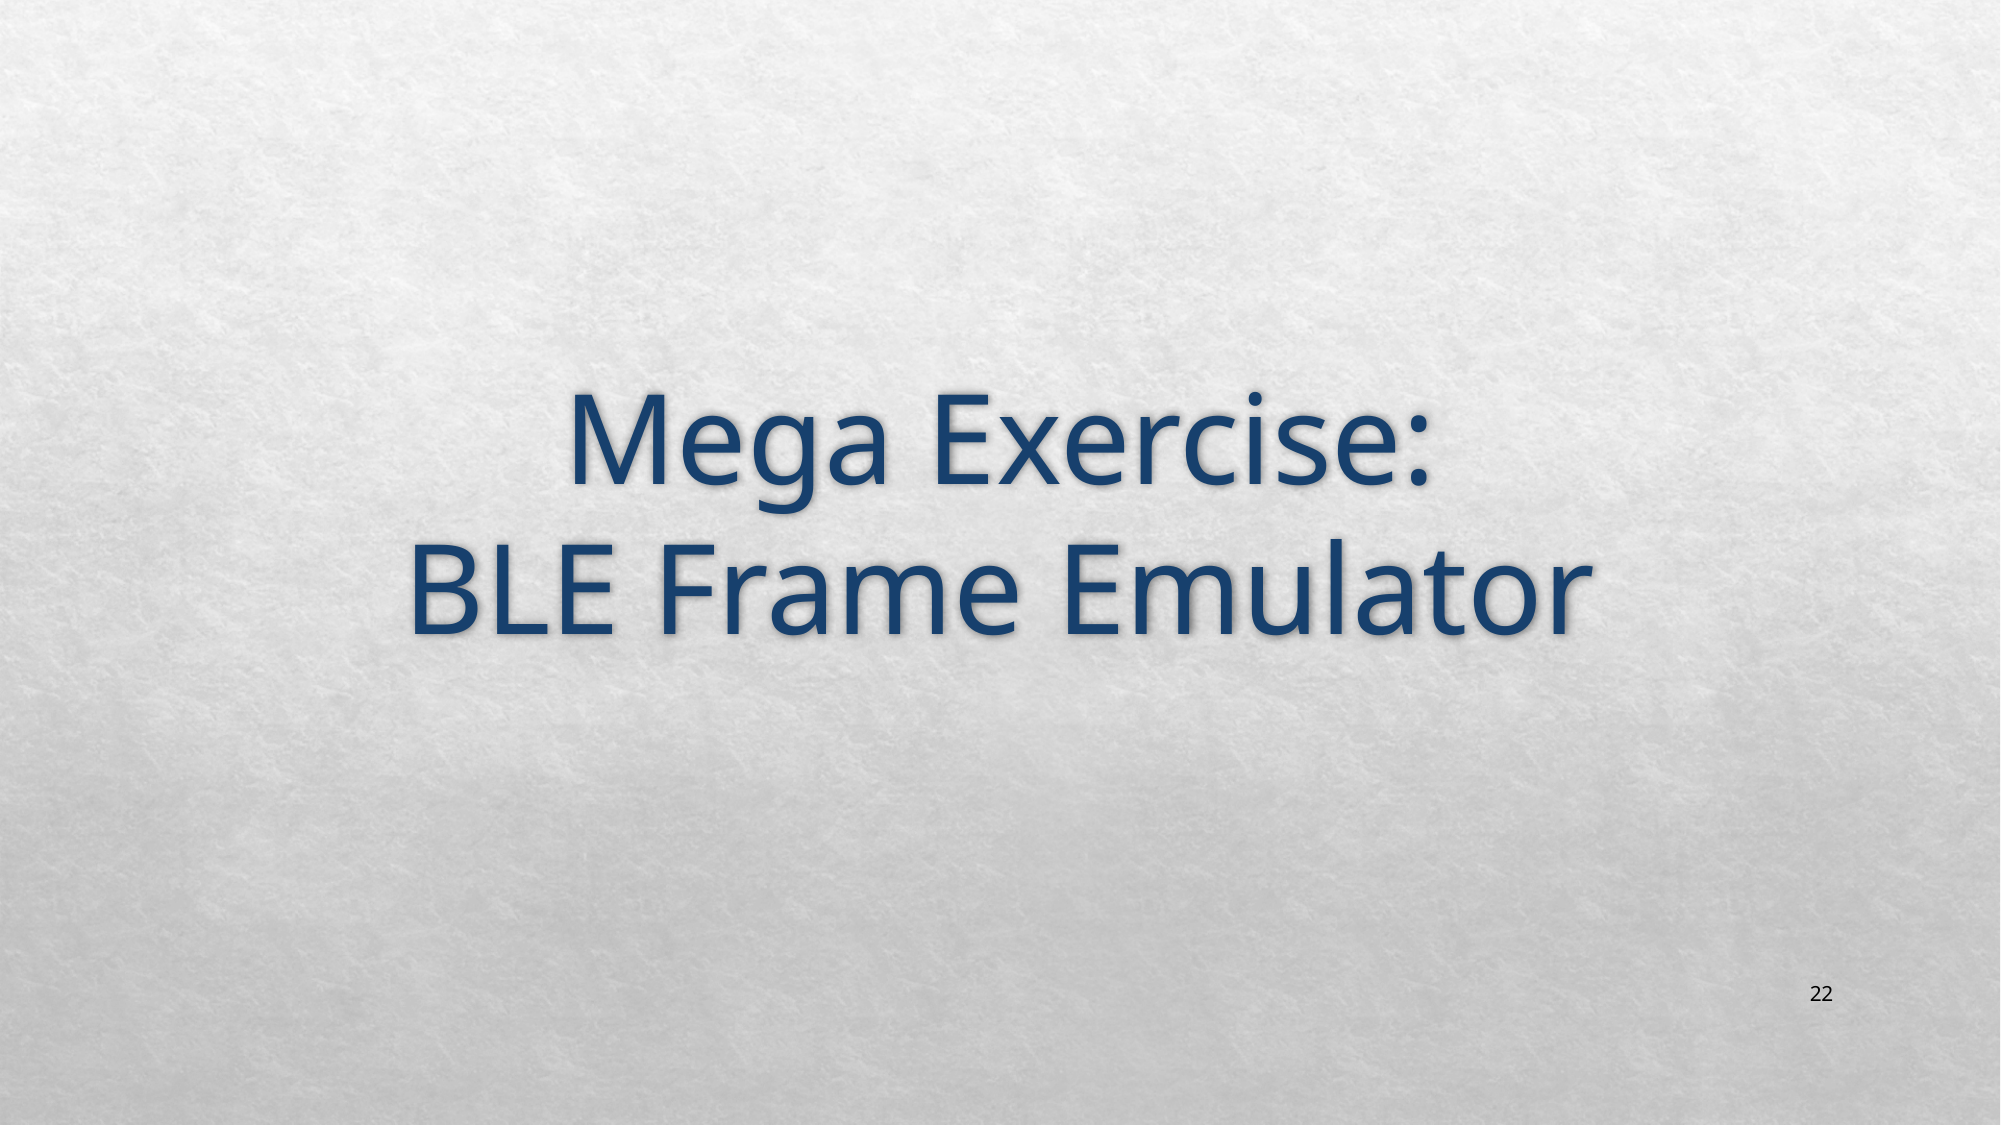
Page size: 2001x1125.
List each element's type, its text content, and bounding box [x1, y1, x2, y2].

picture [0, 0, 2001, 1125]
title Mega Exercise: BLE Frame Emulator [0, 351, 2000, 669]
slide_number ‹#› [1724, 965, 1849, 1025]
